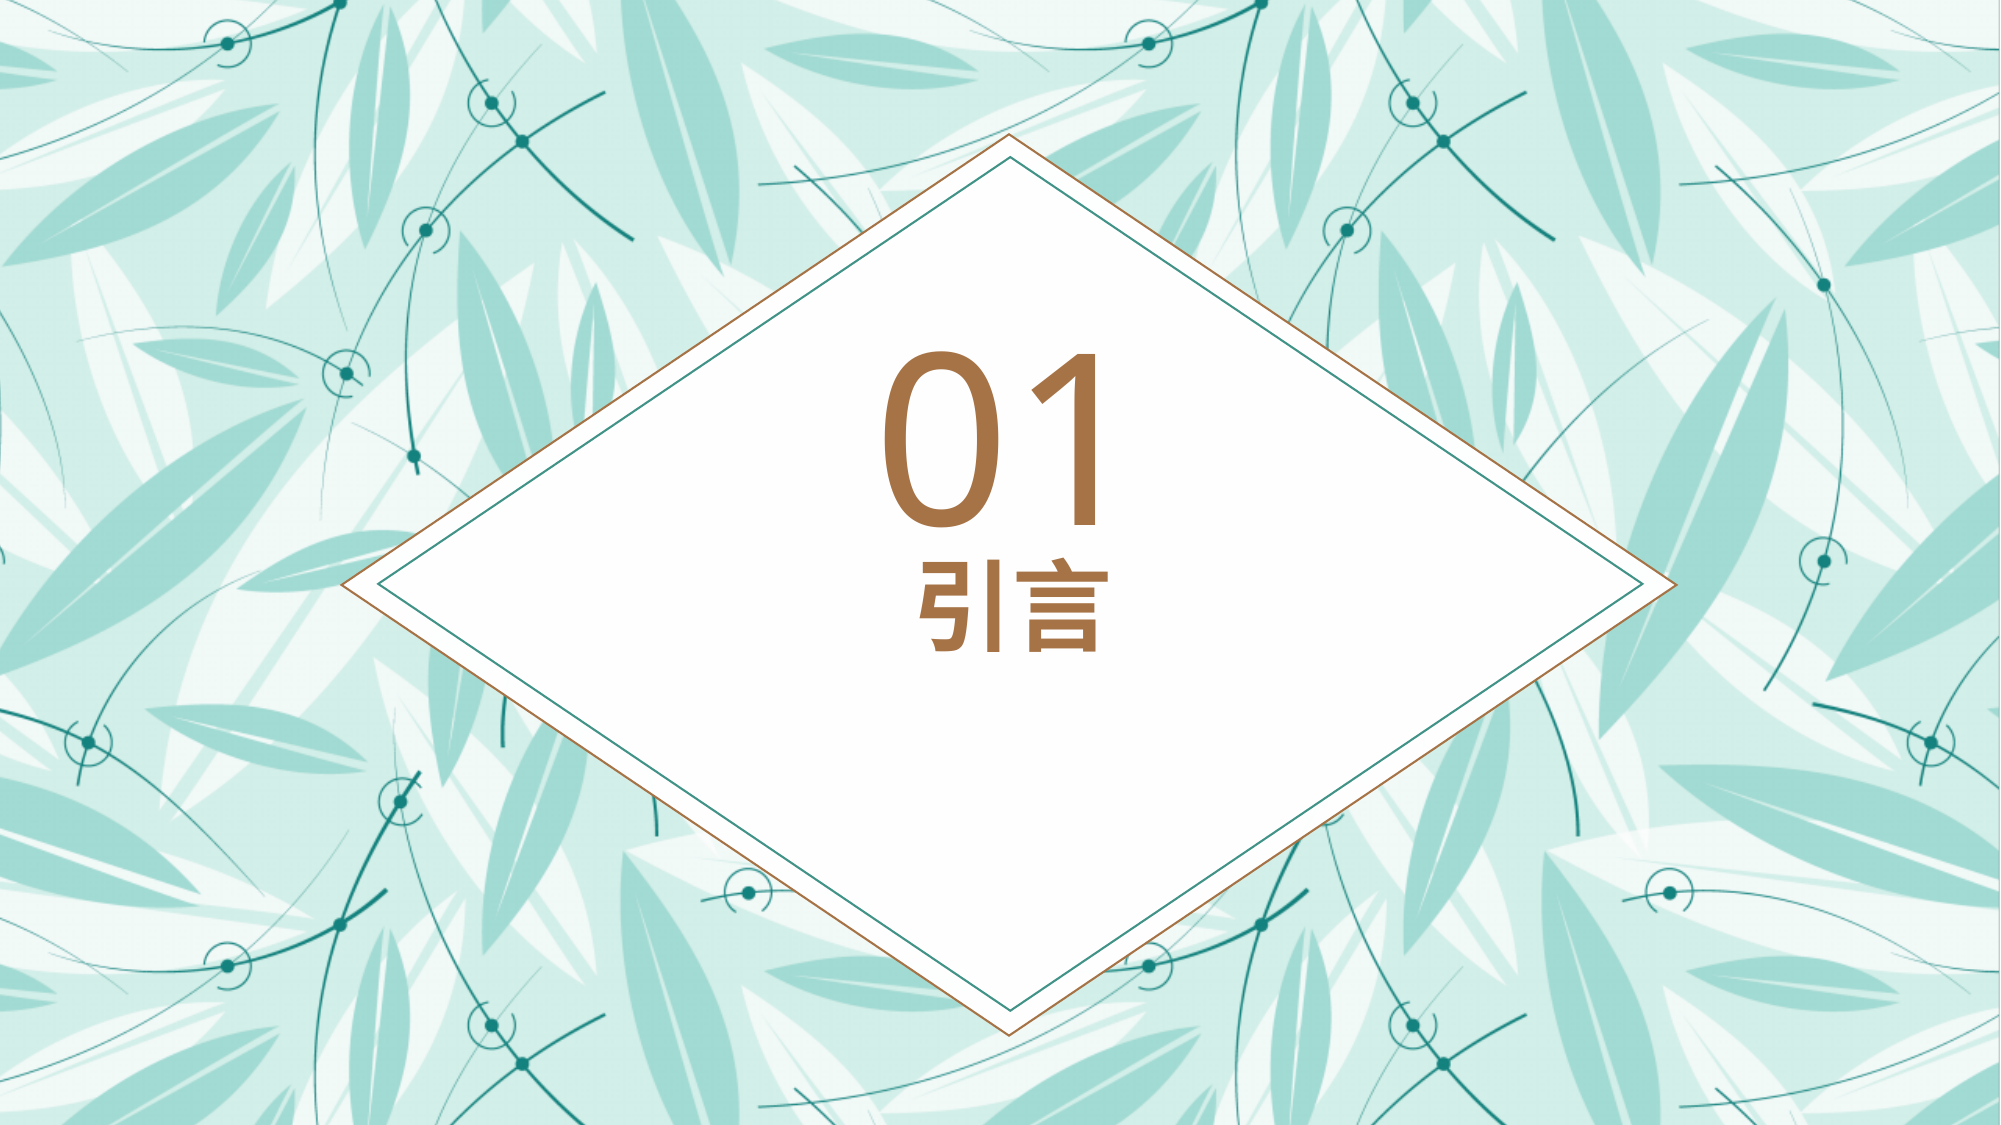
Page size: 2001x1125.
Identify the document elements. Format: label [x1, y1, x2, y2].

text_box [341, 134, 1677, 1036]
picture [0, 0, 2001, 1125]
